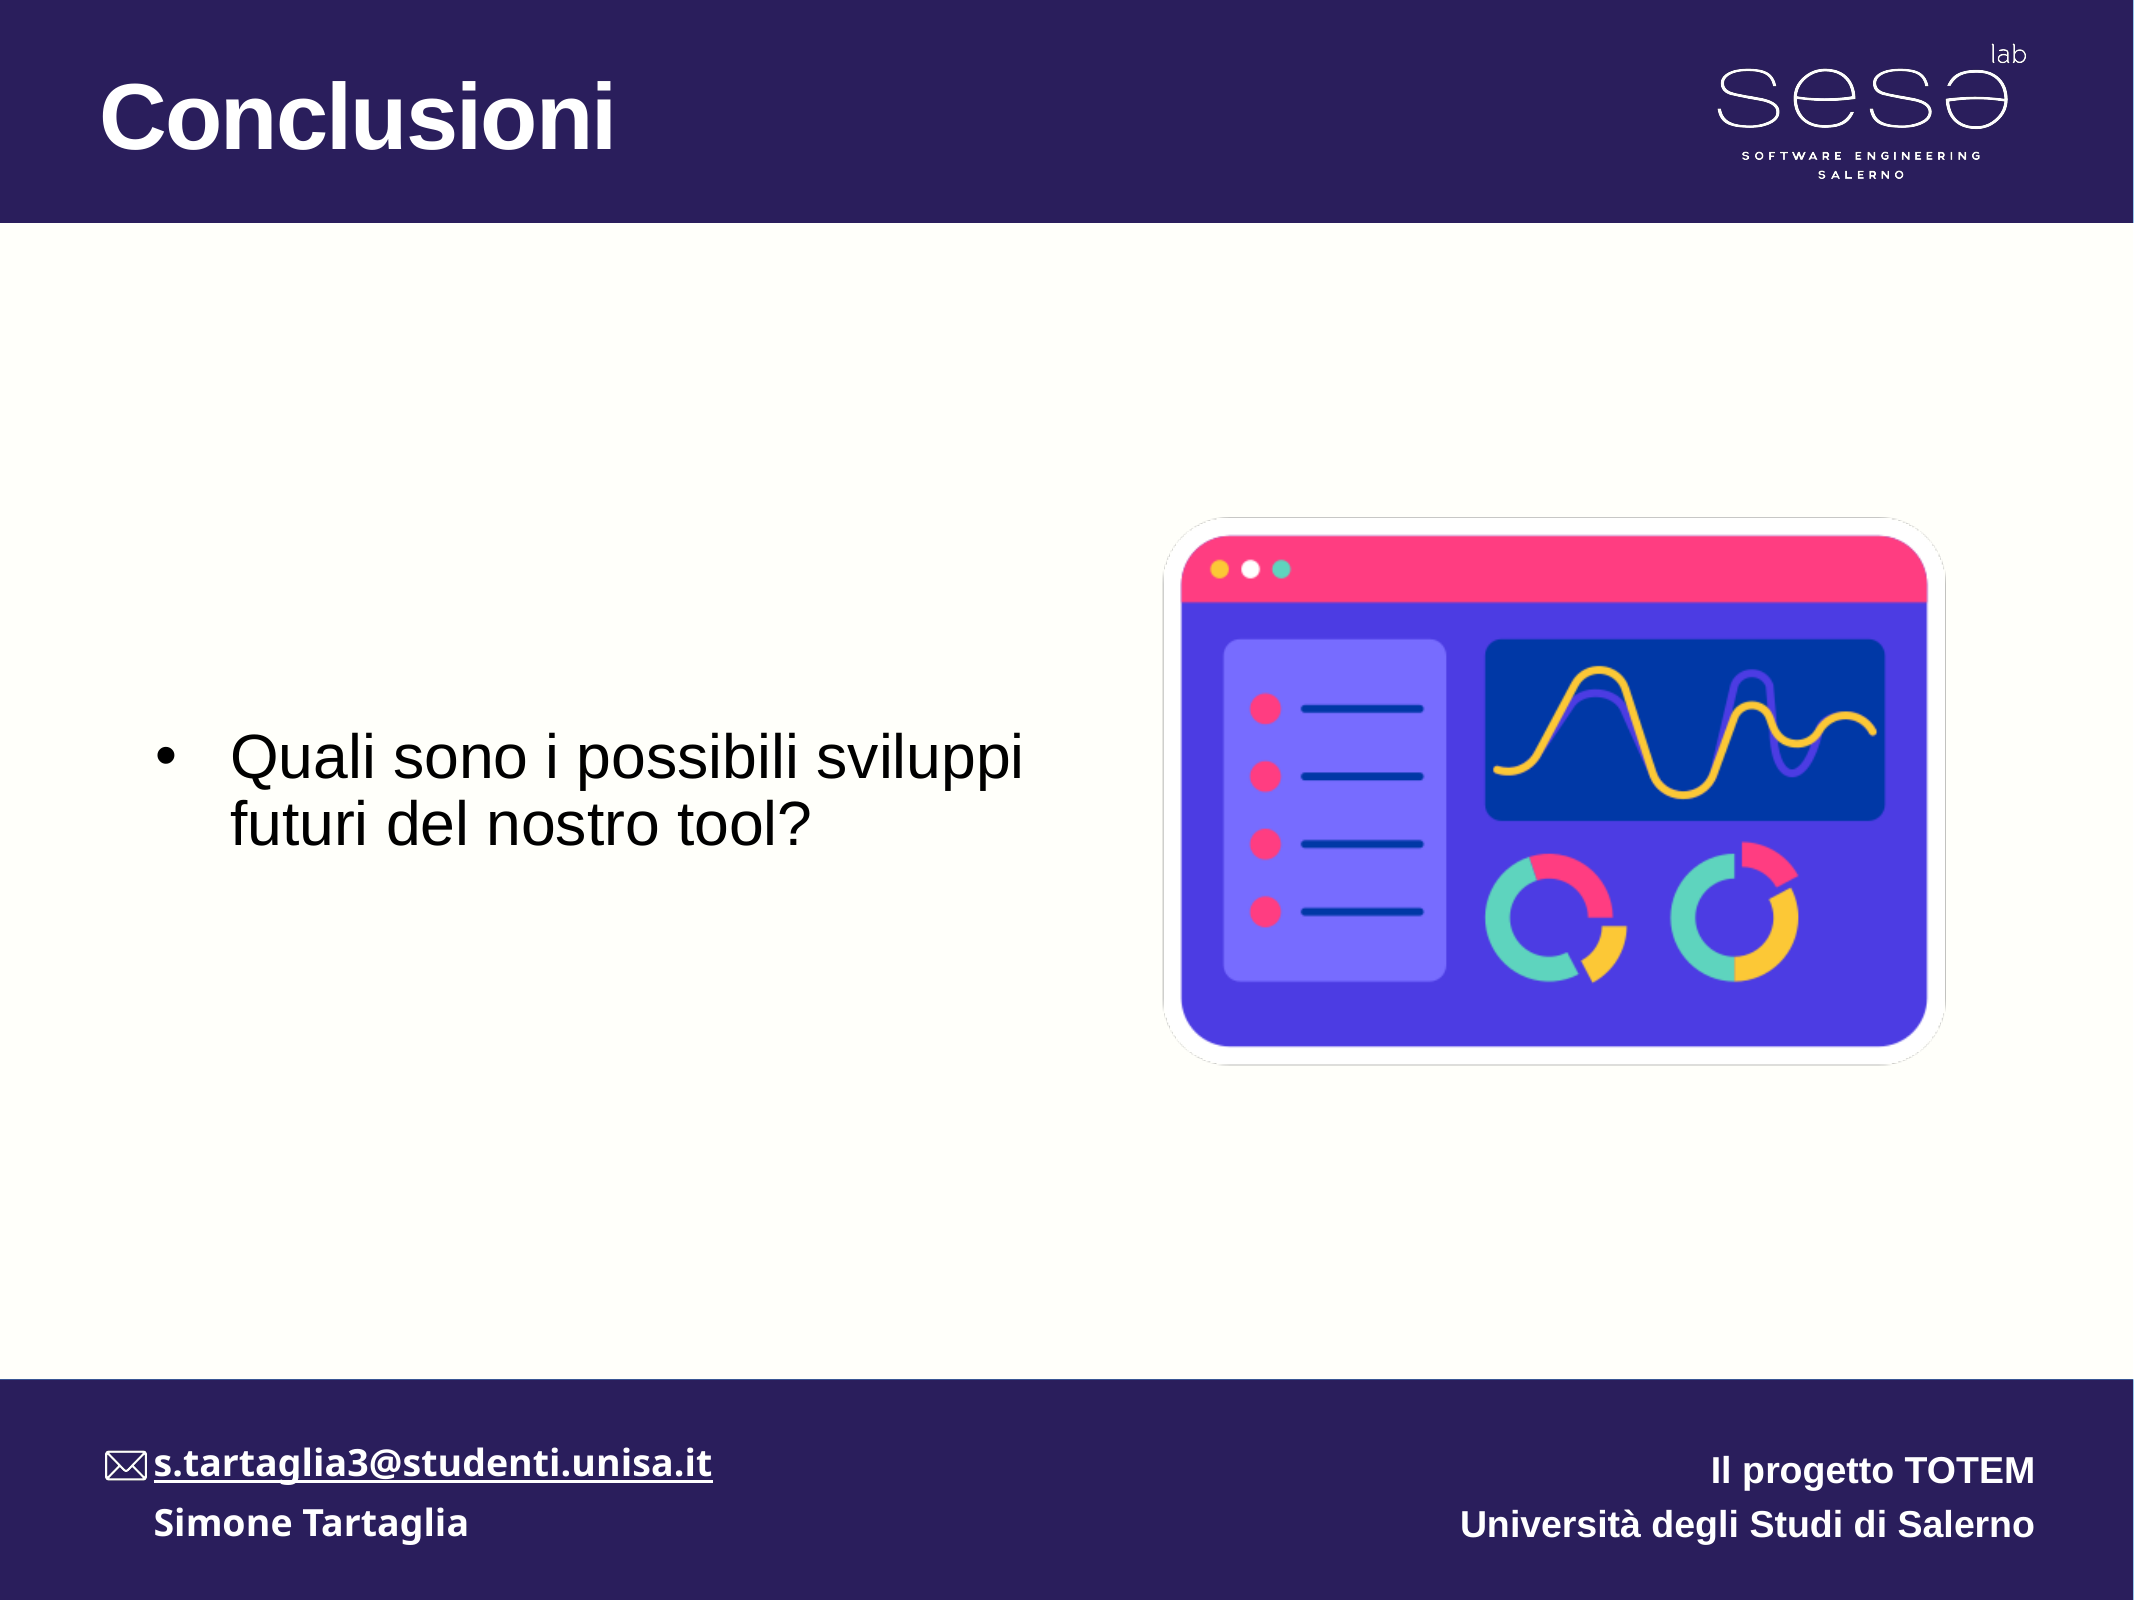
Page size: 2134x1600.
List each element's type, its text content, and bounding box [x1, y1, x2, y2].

picture [1681, 24, 2045, 200]
picture [1153, 391, 1955, 1193]
text_box Quali sono i possibili sviluppi futuri del nostro tool? [146, 716, 1109, 868]
picture [104, 1444, 148, 1487]
text_box Il progetto TOTEM Università degli Studi di Salerno [1267, 1428, 2044, 1554]
text_box s.tartaglia3@studenti.unisa.it Simone Tartaglia [145, 1420, 722, 1553]
text_box Conclusioni [91, 69, 1681, 177]
text_box [0, 0, 2134, 223]
text_box [0, 1379, 2134, 1600]
